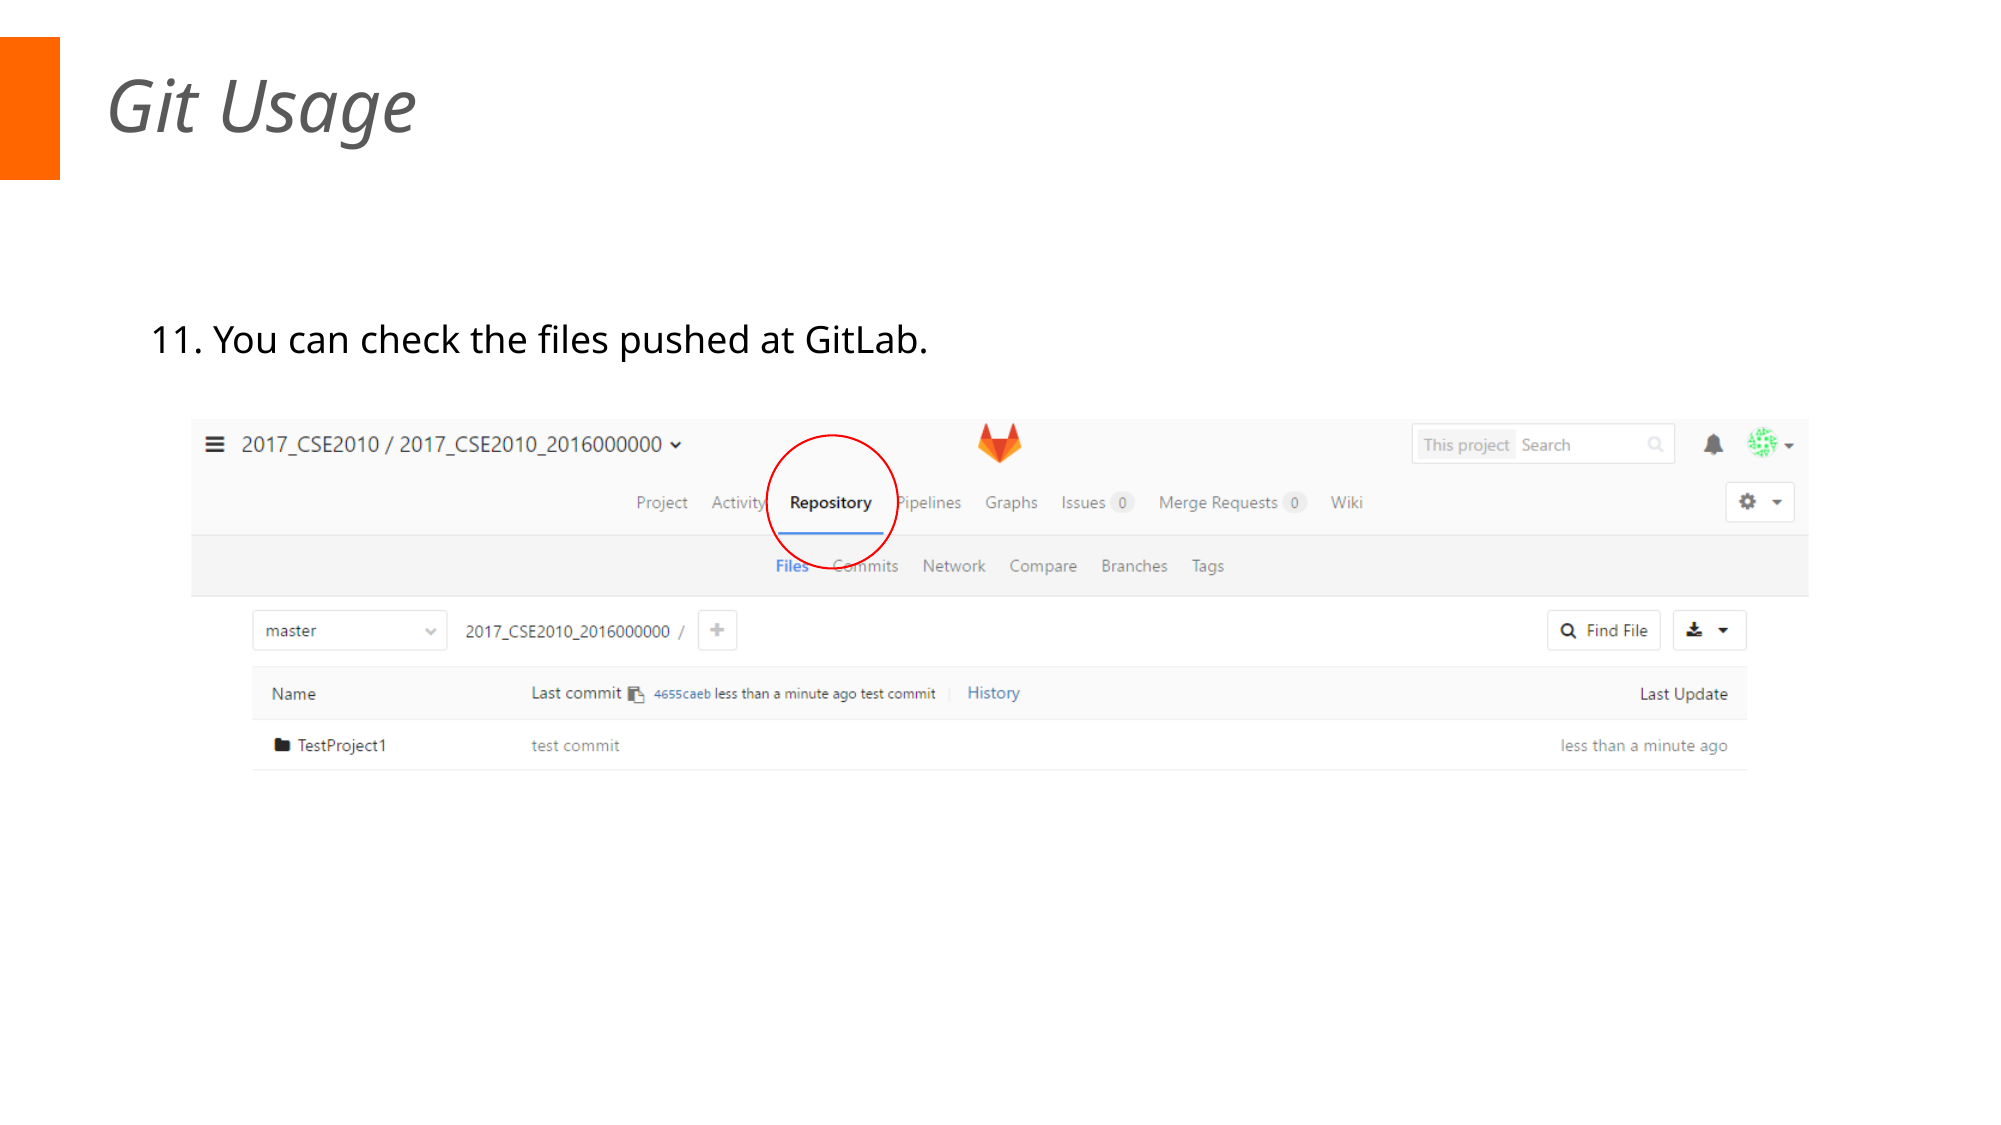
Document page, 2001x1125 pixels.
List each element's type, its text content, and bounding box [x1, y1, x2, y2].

text_box 11. You can check the files pushed at GitLab. [135, 285, 945, 369]
title Git Usage [90, 24, 1816, 194]
picture [191, 419, 1809, 825]
